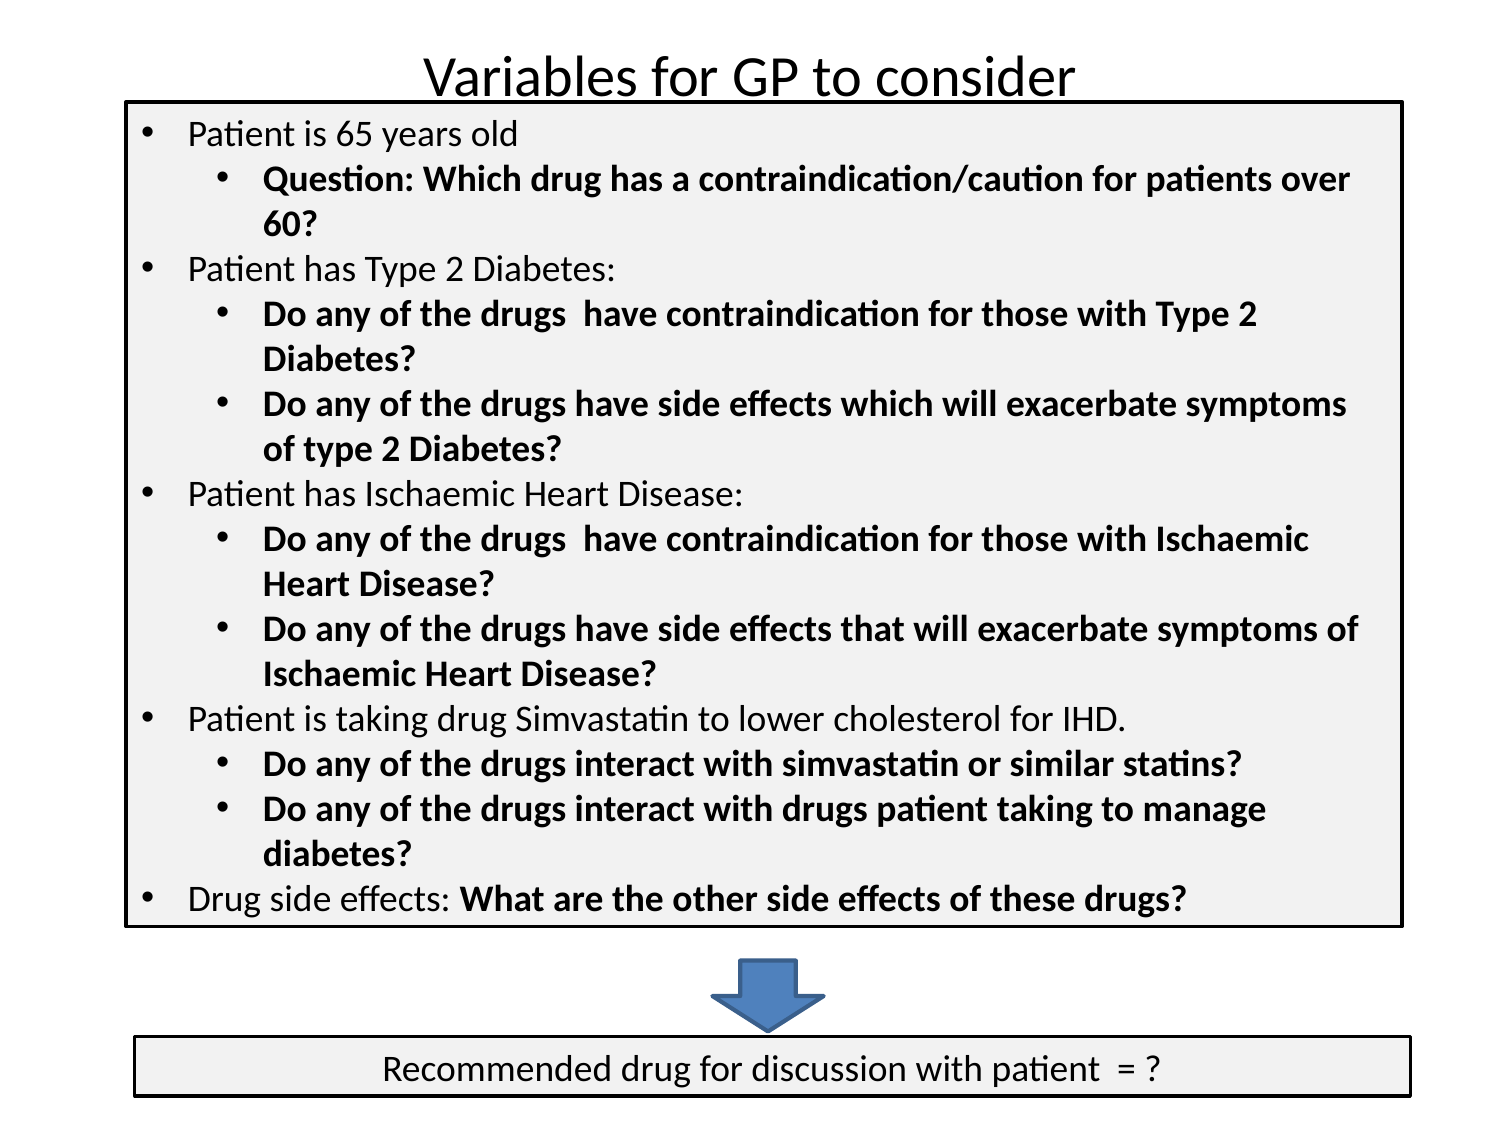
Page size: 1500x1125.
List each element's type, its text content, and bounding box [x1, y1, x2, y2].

text_box Recommended drug for discussion with patient = ? [134, 1036, 1411, 1097]
title Variables for GP to consider [75, 45, 1425, 102]
text_box Patient is 65 years old Question: Which drug has a contraindication/caution for patients over 60? Patient has Type 2 Diabetes: Do any of the drugs have contraindication for those with Type 2 Diabetes? Do any of the drugs have side effects which will exacerbate symptoms of type 2 Diabetes? Patient has Ischaemic Heart Disease: Do any of the drugs have contraindication for those with Ischaemic Heart Disease? Do any of the drugs have side effects that will exacerbate symptoms of Ischaemic Heart Disease? Patient is taking drug Simvastatin to lower cholesterol for IHD. Do any of the drugs interact with simvastatin or similar statins? Do any of the drugs interact with drugs patient taking to manage diabetes? Drug side effects: What are the other side effects of these drugs? [126, 101, 1402, 927]
text_box [710, 958, 826, 1034]
